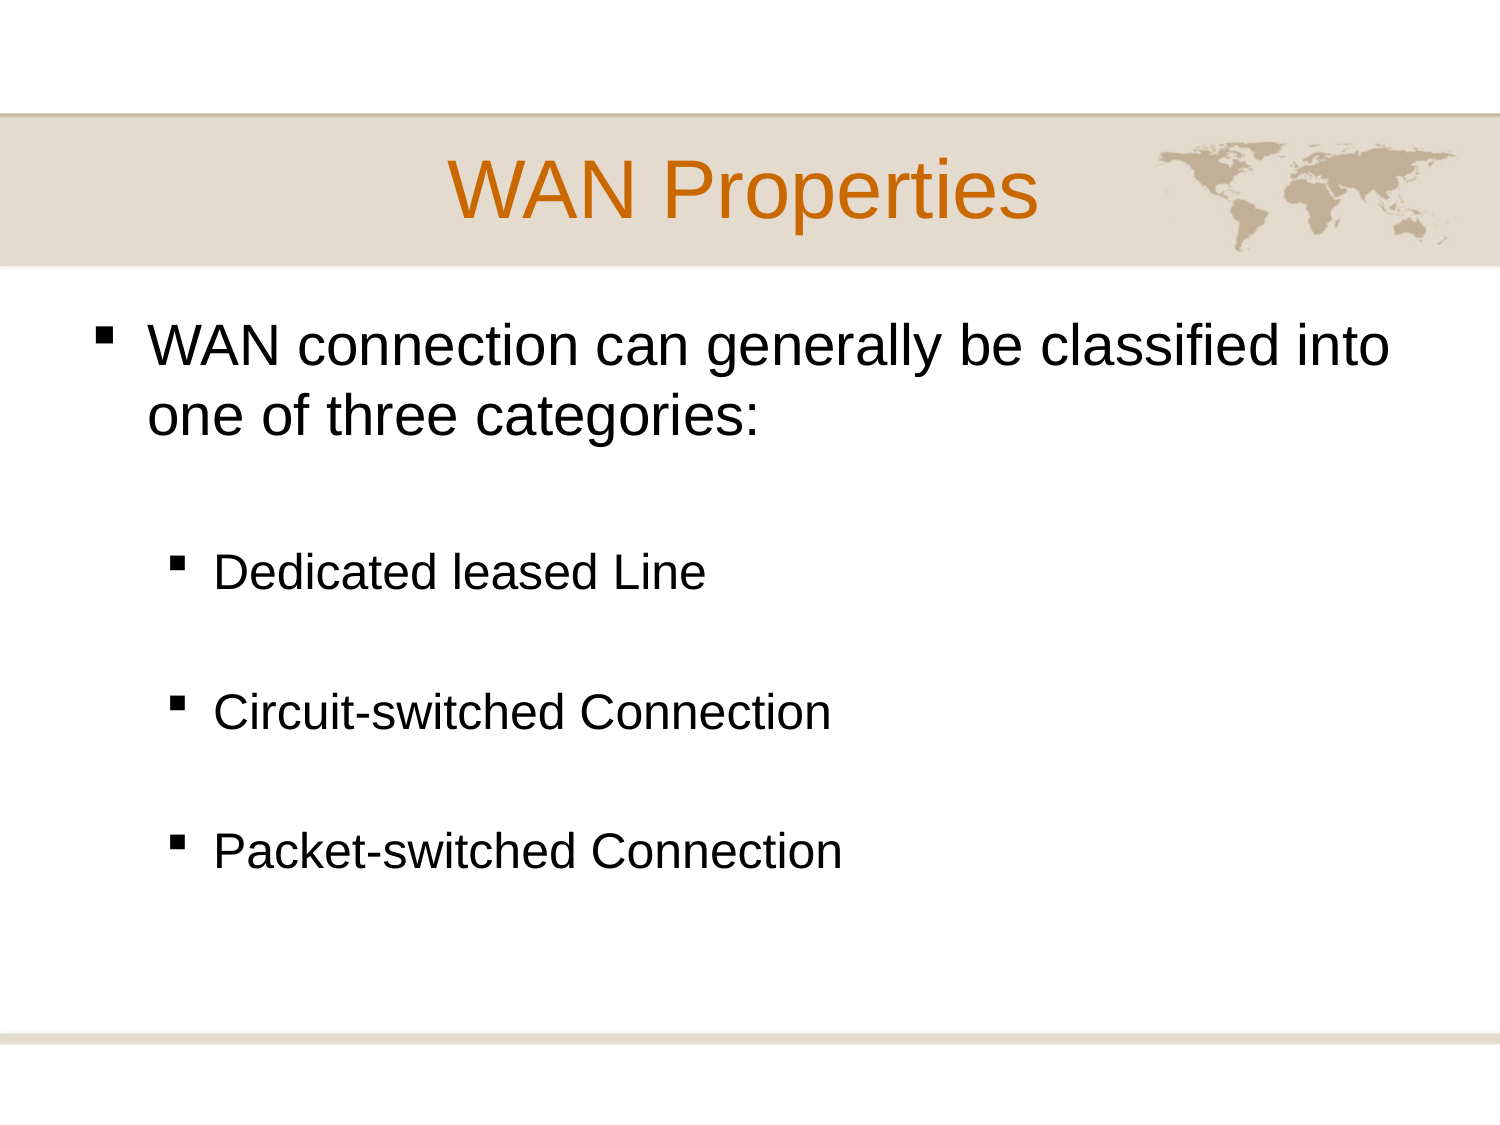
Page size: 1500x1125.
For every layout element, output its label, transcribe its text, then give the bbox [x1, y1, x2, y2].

title WAN Properties [68, 137, 1419, 233]
picture [0, 0, 1500, 1125]
list WAN connection can generally be classified into one of three categories: Dedicated leased Line Circuit-switched Connection Packet-switched Connection [76, 299, 1427, 963]
